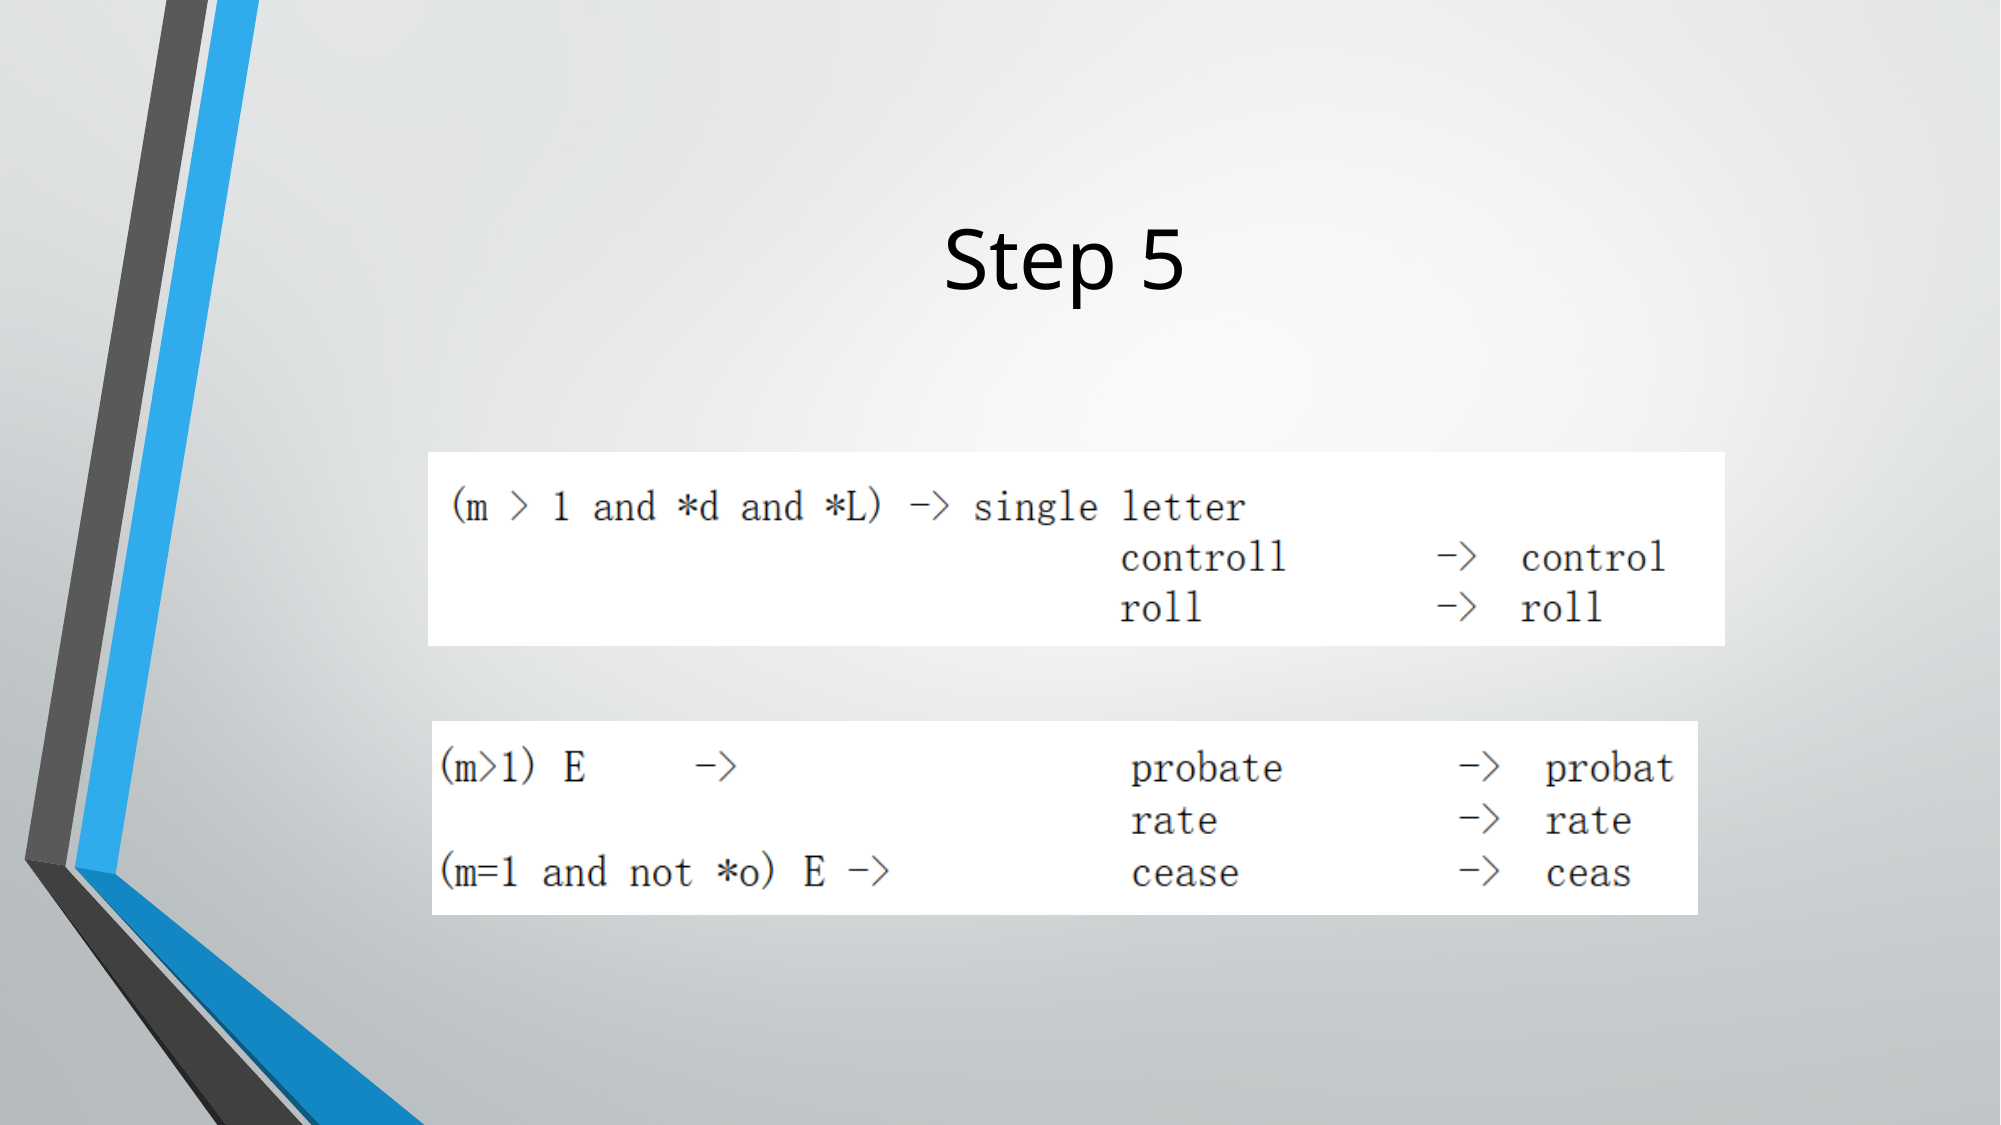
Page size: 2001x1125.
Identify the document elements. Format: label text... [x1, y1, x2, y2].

picture [427, 452, 1725, 647]
picture [432, 721, 1699, 915]
title Step 5 [243, 112, 1887, 400]
